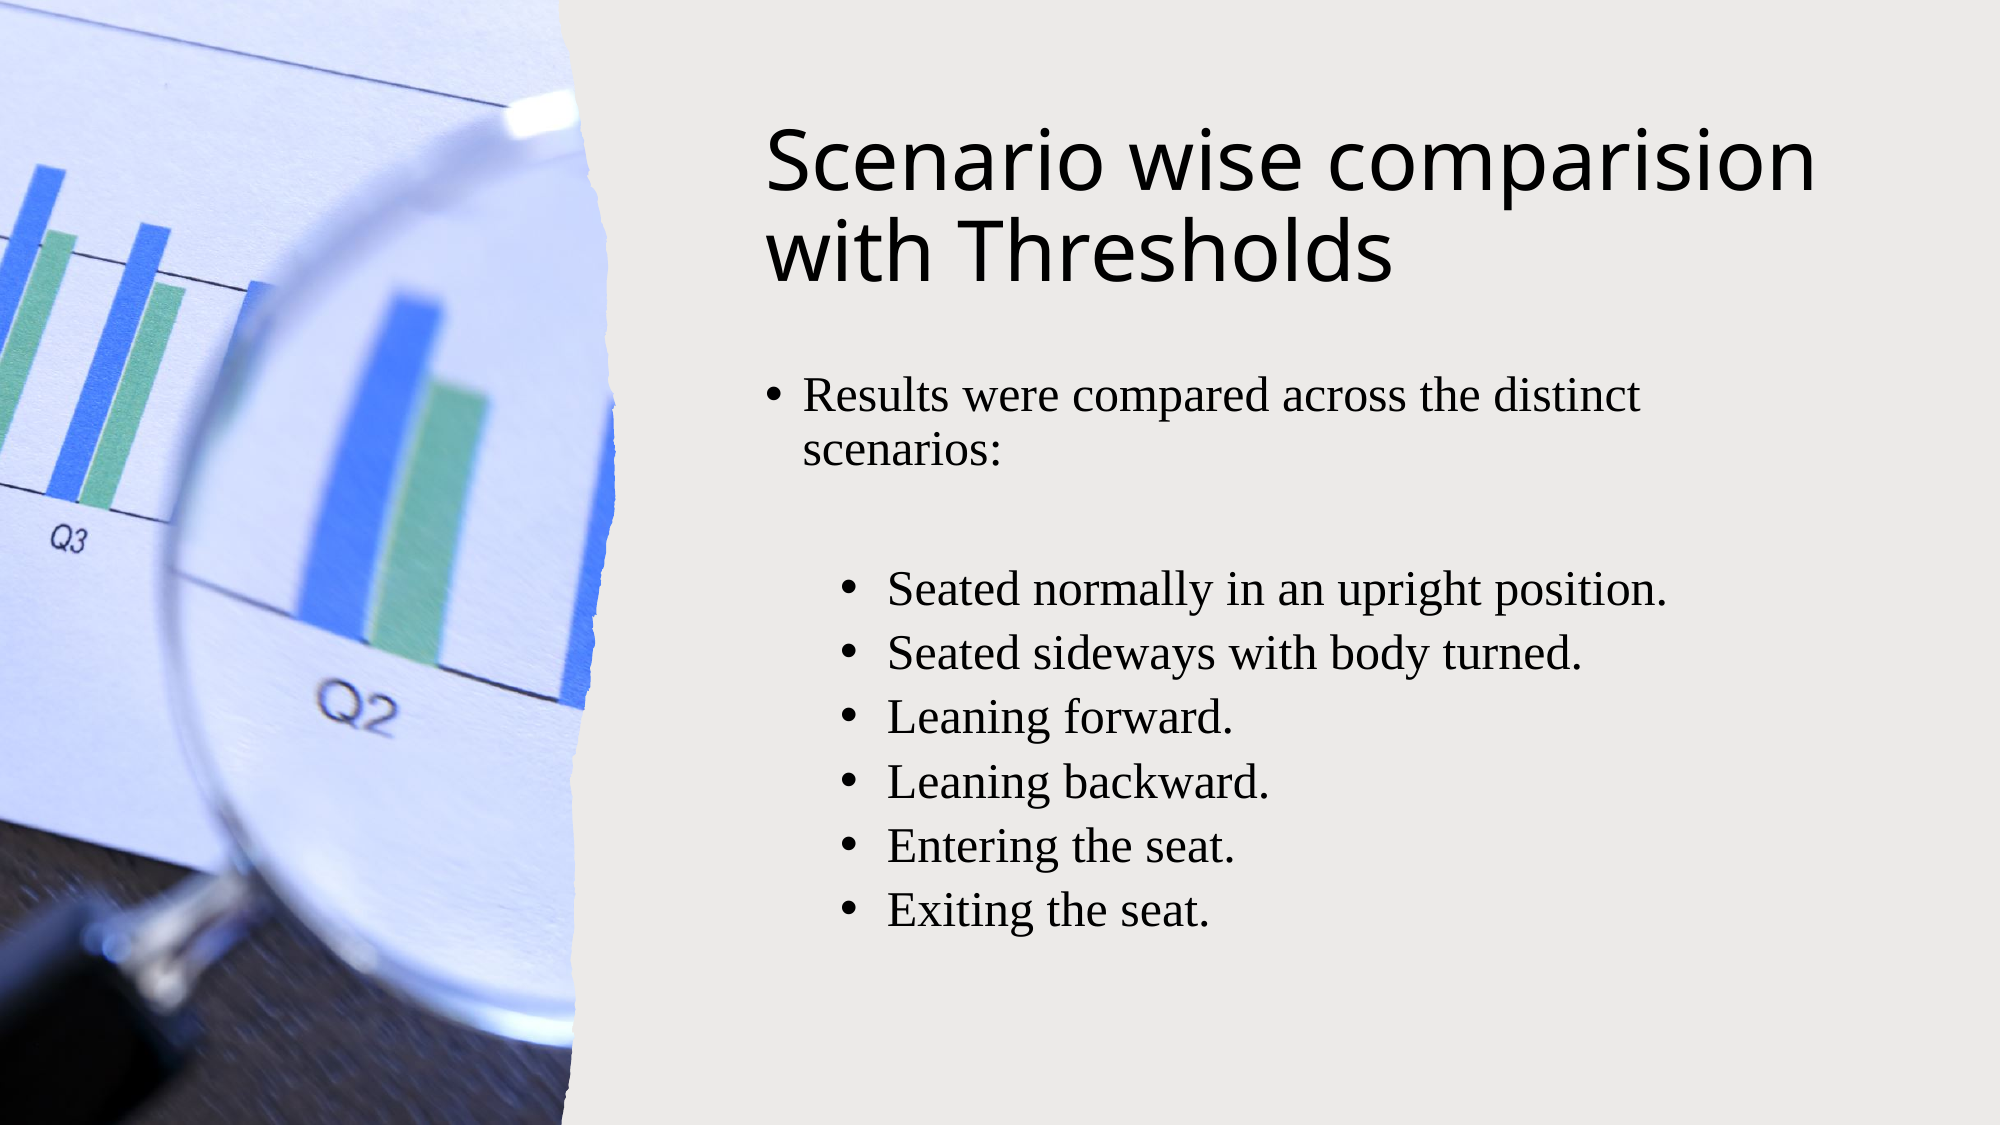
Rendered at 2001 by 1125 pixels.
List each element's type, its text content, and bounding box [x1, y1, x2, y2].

text_box [617, 0, 2000, 1125]
picture [0, 0, 617, 1125]
list Results were compared across the distinct scenarios: Seated normally in an upright position. Seated sideways with body turned. Leaning forward. Leaning backward. Entering the seat. Exiting the seat. [750, 361, 1863, 1002]
title Scenario wise comparision with Thresholds [750, 98, 1863, 319]
